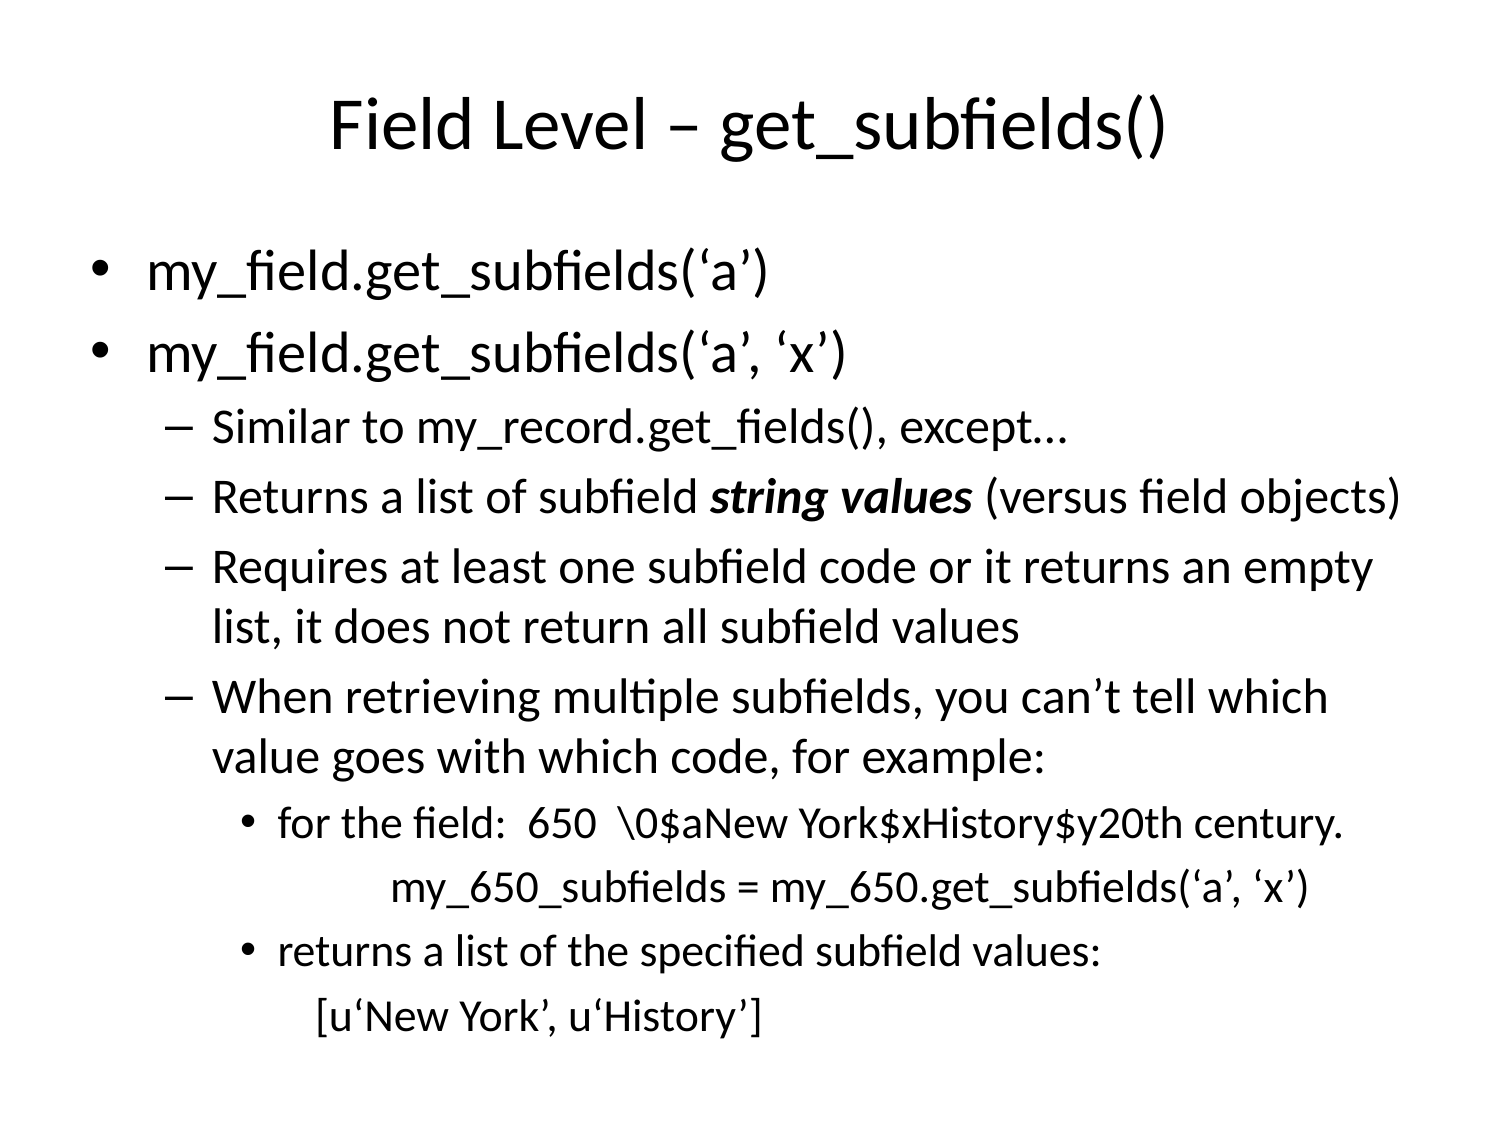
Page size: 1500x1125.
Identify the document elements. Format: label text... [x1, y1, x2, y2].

title Field Level – get_subfields() [75, 45, 1425, 196]
list my_field.get_subfields(‘a’) my_field.get_subfields(‘a’, ‘x’) Similar to my_record.get_fields(), except… Returns a list of subfield string values (versus field objects) Requires at least one subfield code or it returns an empty list, it does not return all subfield values When retrieving multiple subfields, you can’t tell which value goes with which code, for example: for the field: 650 \0$aNew York$xHistory$y20th century. my_650_subfields = my_650.get_subfields(‘a’, ‘x’) returns a list of the specified subfield values: [u‘New York’, u‘History’] [75, 224, 1425, 1050]
